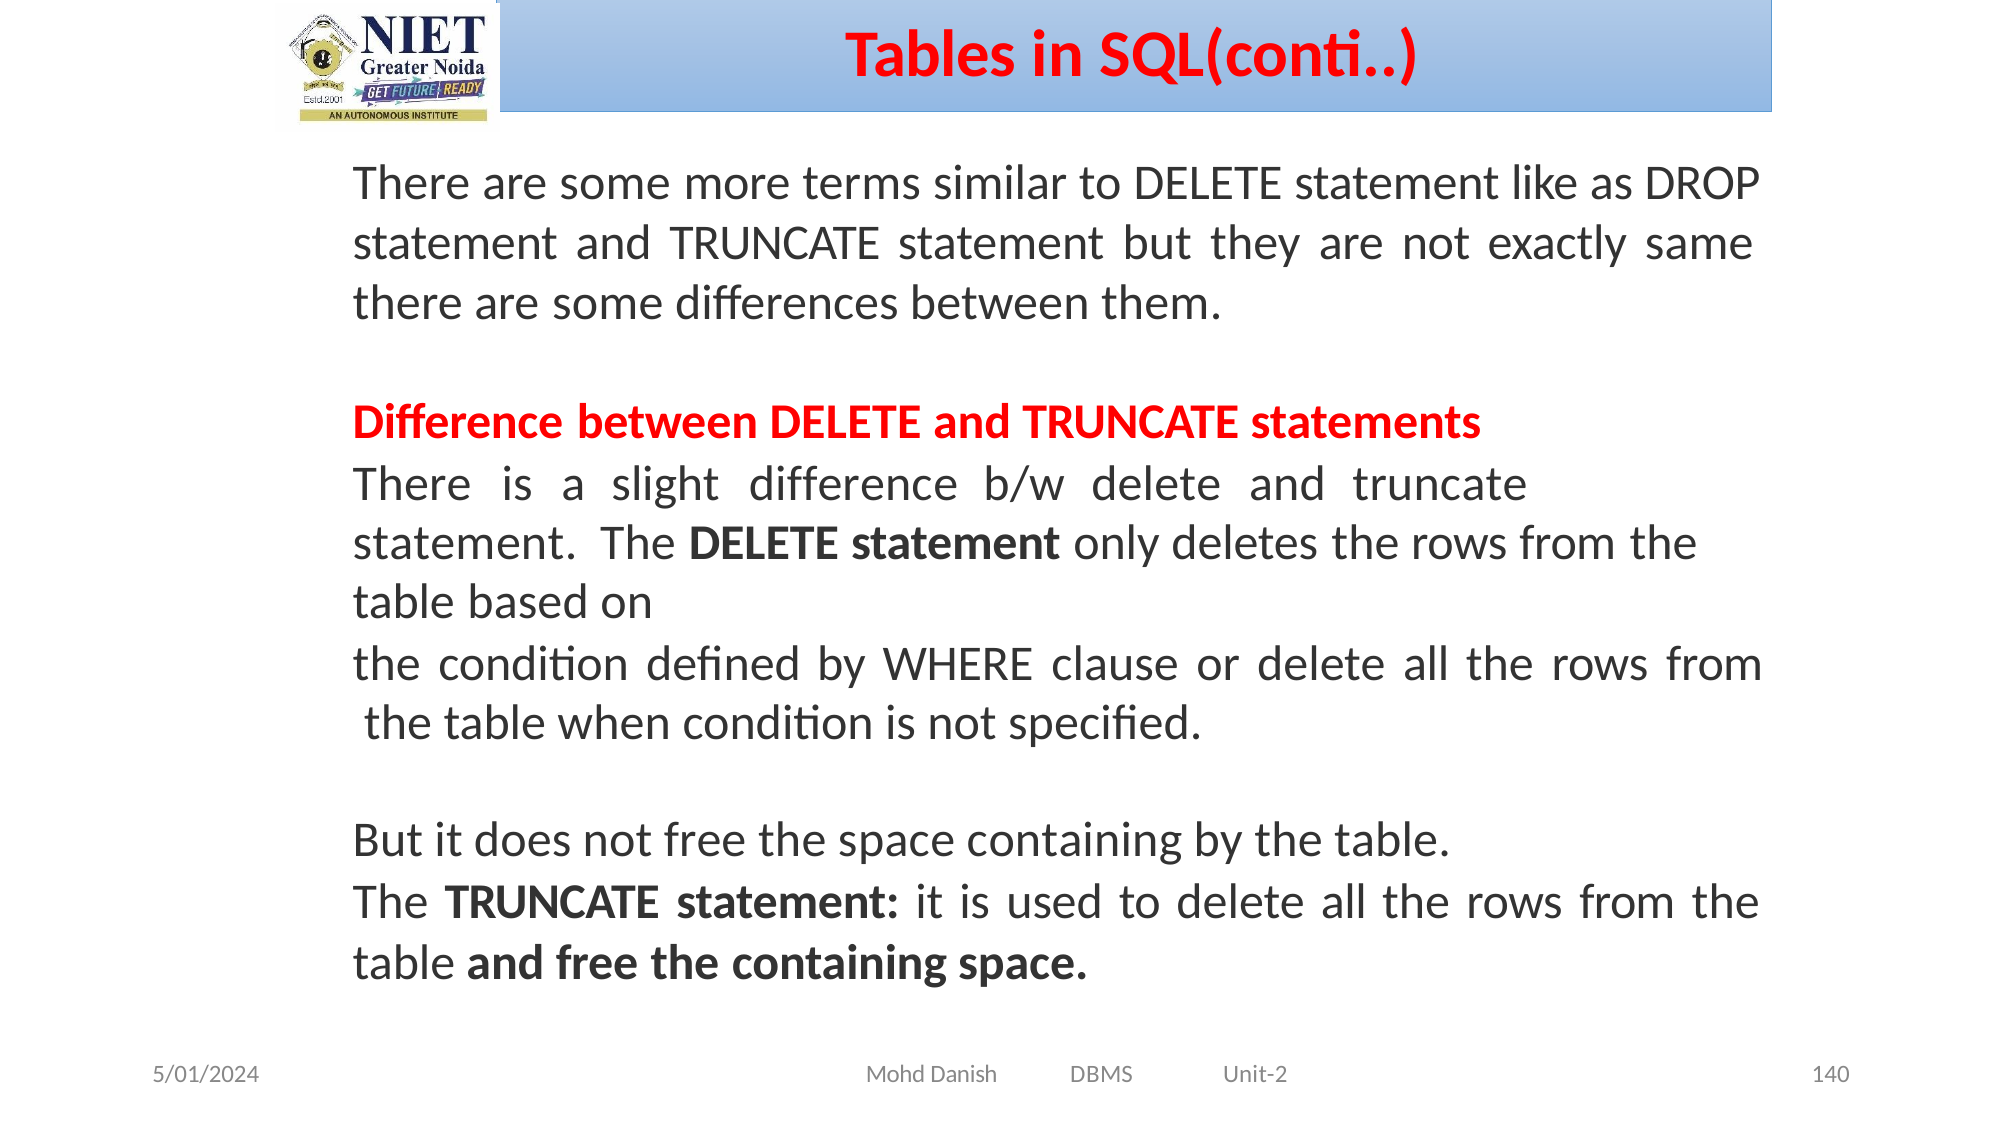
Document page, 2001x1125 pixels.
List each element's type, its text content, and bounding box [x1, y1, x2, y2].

text_box Mohd Danish [863, 1061, 1008, 1088]
slide_number 140 [1805, 1061, 1856, 1125]
title Tables in SQL(conti..) [843, 122, 1425, 198]
footer 5/01/2024 [150, 1061, 262, 1125]
slide_number DBMS [1068, 1061, 1134, 1125]
text_box Unit-2 [1221, 1061, 1289, 1088]
picture [274, 2, 501, 132]
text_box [495, 0, 1772, 113]
text_box There are some more terms similar to DELETE statement like as DROP statement and TRUNCATE statement but they are not exactly same there are some differences between them. Difference between DELETE and TRUNCATE statements There is a slight difference b/w delete and truncate statement. The DELETE statement only deletes the rows from the table based on the condition defined by WHERE clause or delete all the rows from the table when condition is not specified. But it does not free the space containing by the table. The TRUNCATE statement: it is used to delete all the rows from the table and free the containing space. [350, 147, 1774, 990]
